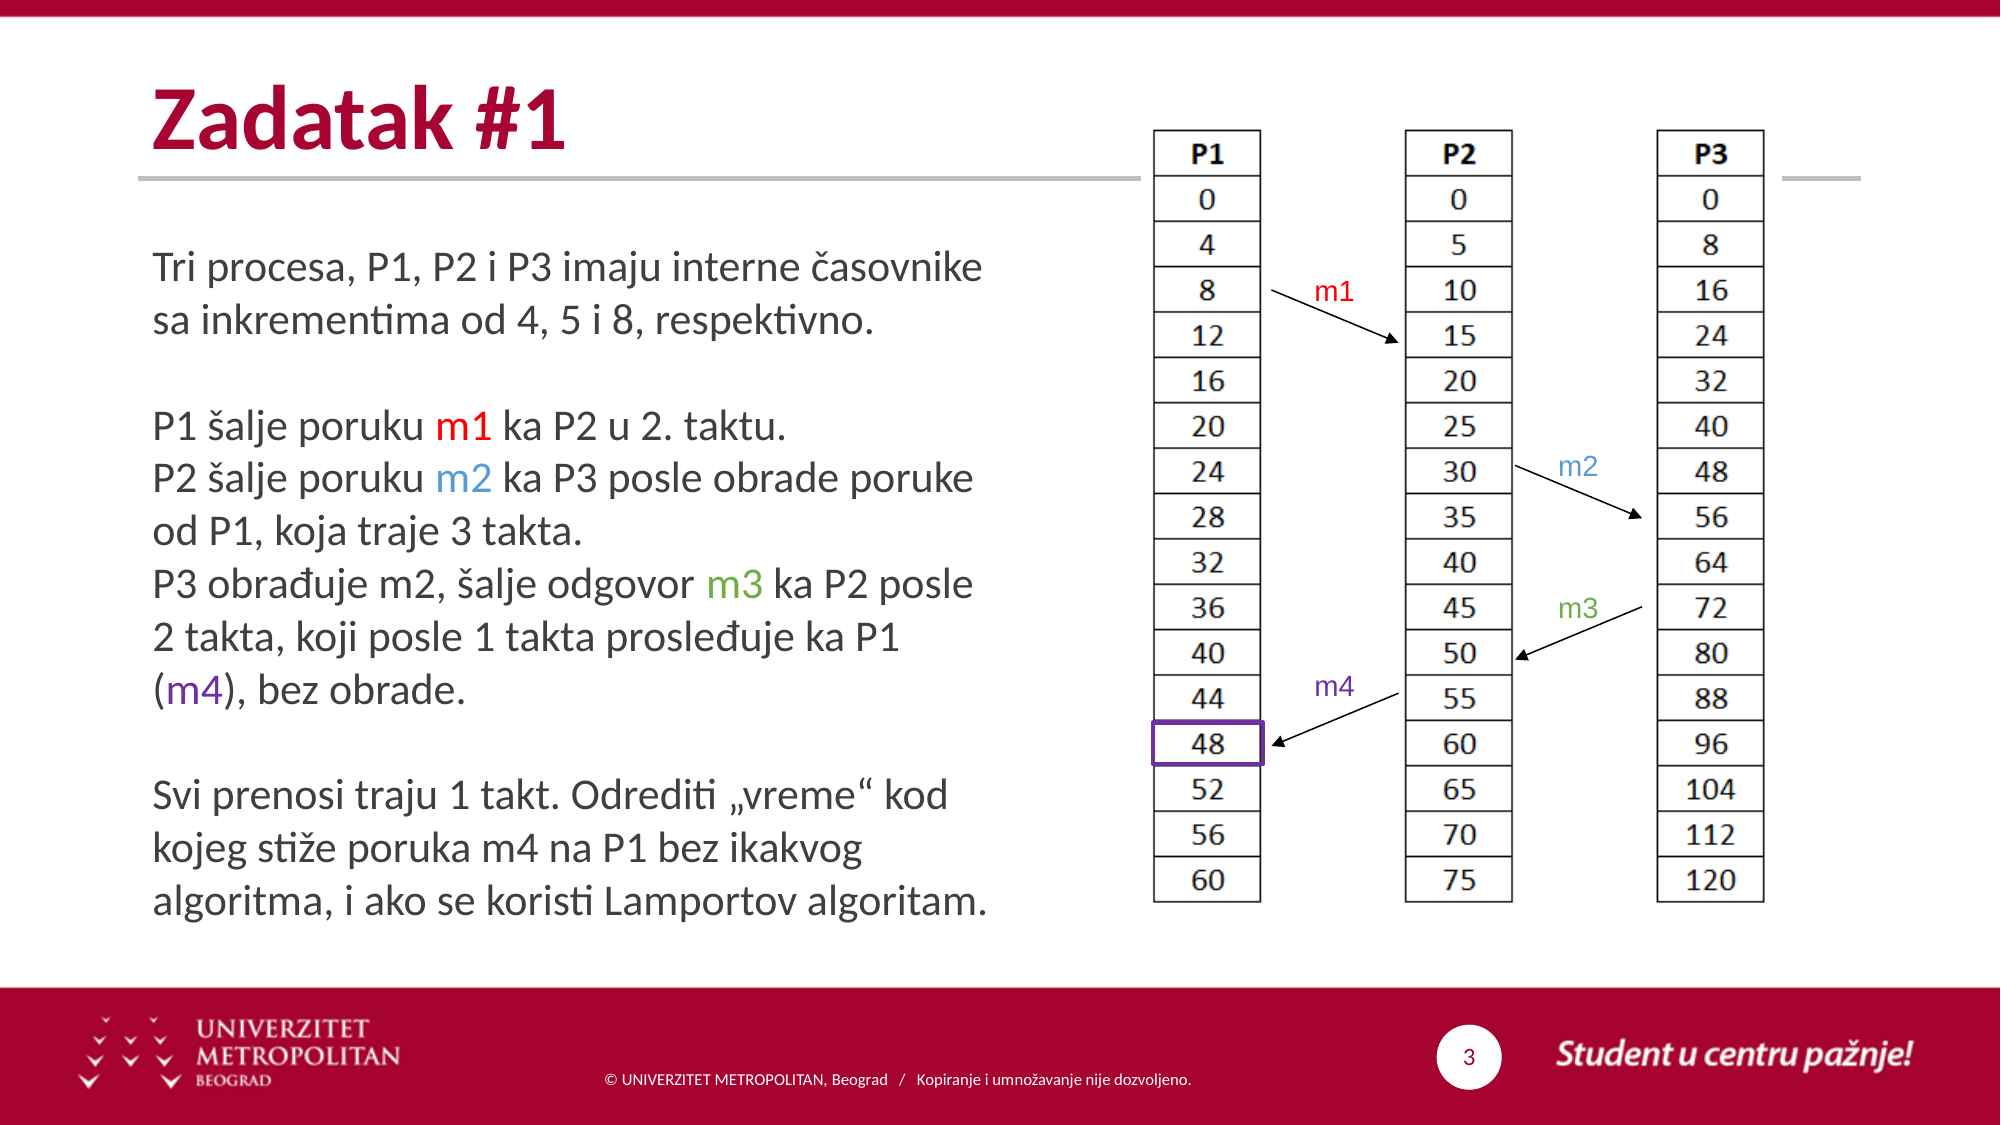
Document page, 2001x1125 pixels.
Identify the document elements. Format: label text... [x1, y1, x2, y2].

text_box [1271, 692, 1399, 747]
picture [0, 0, 2000, 1125]
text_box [1514, 606, 1643, 660]
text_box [1514, 465, 1643, 519]
list Tri procesa, P1, P2 i P3 imaju interne časovnike sa inkrementima od 4, 5 i 8, respektivno. P1 šalje poruku m1 ka P2 u 2. taktu. P2 šalje poruku m2 ka P3 posle obrade poruke od P1, koja traje 3 takta. P3 obrađuje m2, šalje odgovor m3 ka P2 posle 2 takta, koji posle 1 takta prosleđuje ka P1 (m4), bez obrade. Svi prenosi traju 1 takt. Odrediti „vreme“ kod kojeg stiže poruka m4 na P1 bez ikakvog algoritma, i ako se koristi Lamportov algoritam. [137, 230, 1018, 944]
title Zadatak #1 [137, 63, 1863, 202]
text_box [1271, 289, 1399, 344]
